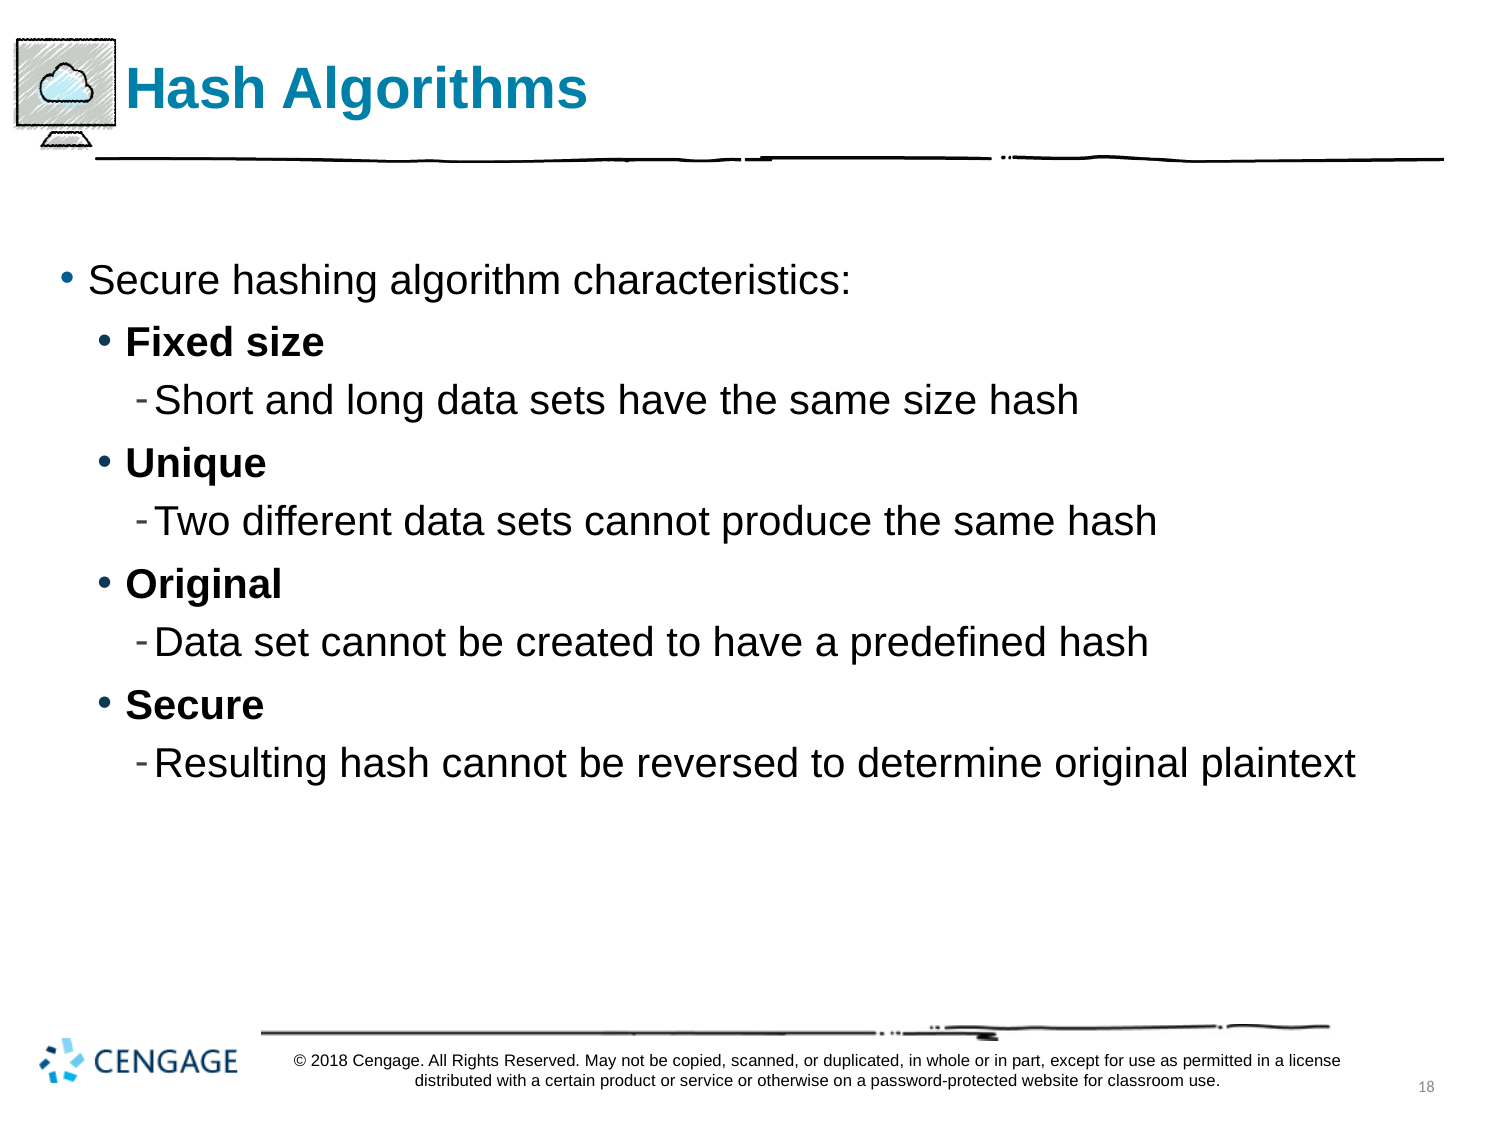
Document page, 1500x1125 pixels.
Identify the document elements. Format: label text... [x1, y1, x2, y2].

picture [19, 1024, 250, 1096]
picture [261, 1024, 1331, 1041]
footer © 2018 Cengage. All Rights Reserved. May not be copied, scanned, or duplicated, in whole or in part, except for use as permitted in a license distributed with a certain product or service or otherwise on a password-protected website for classroom use. [262, 1050, 1375, 1091]
picture [95, 155, 1444, 163]
title Hash Algorithms [125, 60, 1442, 121]
list Secure hashing algorithm characteristics: Fixed size Short and long data sets have the same size hash Unique Two different data sets cannot produce the same hash Original Data set cannot be created to have a predefined hash Secure Resulting hash cannot be reversed to determine original plaintext [59, 252, 1441, 798]
picture [13, 36, 117, 151]
